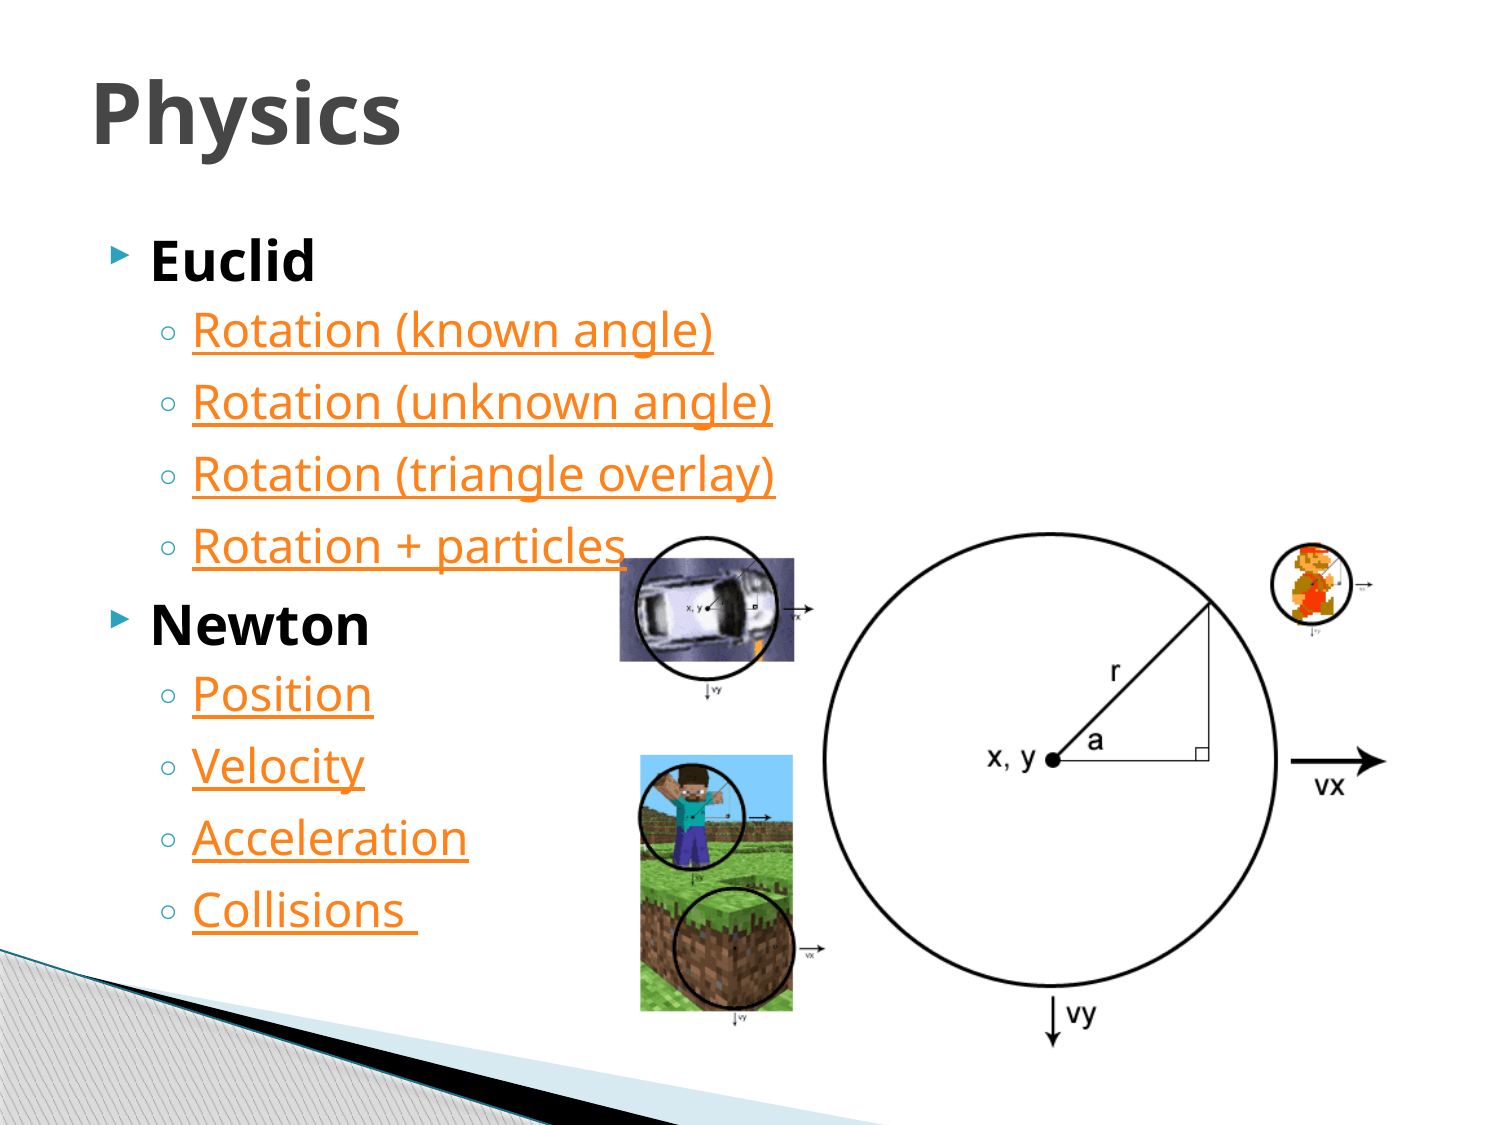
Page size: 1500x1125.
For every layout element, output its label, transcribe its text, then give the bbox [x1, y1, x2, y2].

title Physics [75, 45, 1425, 175]
list Euclid Rotation (known angle) Rotation (unknown angle) Rotation (triangle overlay) Rotation + particles Newton Position Velocity Acceleration Collisions [75, 218, 1425, 1000]
picture [612, 531, 1388, 1049]
